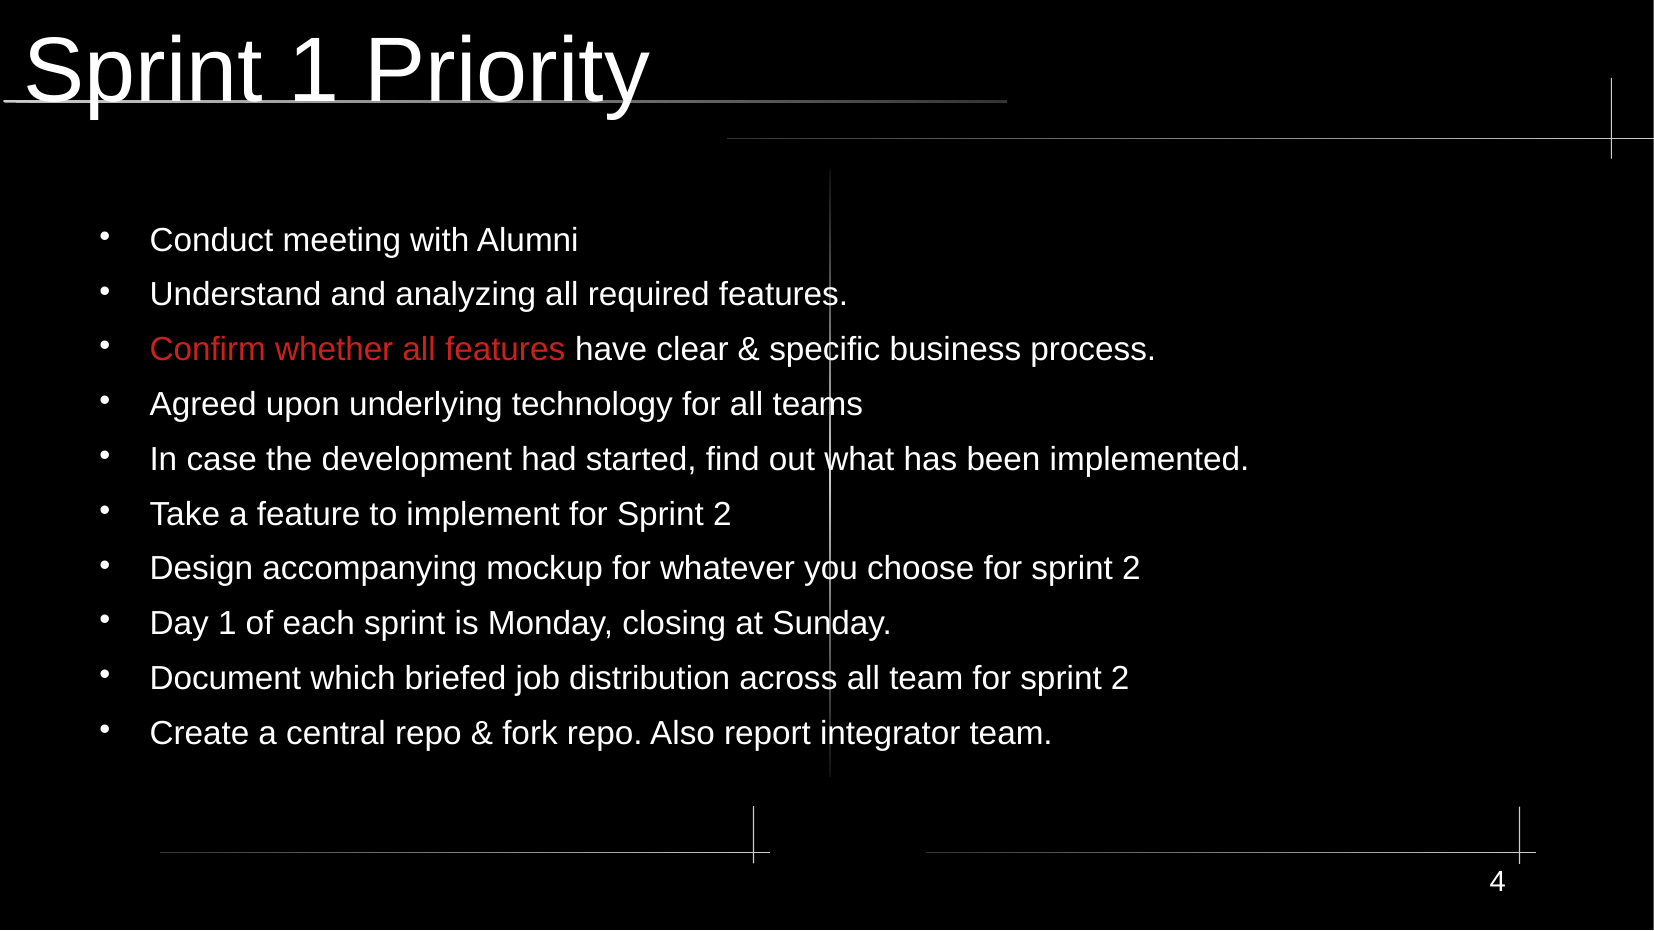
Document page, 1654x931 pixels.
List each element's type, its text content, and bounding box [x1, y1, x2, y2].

title Sprint 1 Priority [23, 11, 1589, 119]
list Conduct meeting with Alumni Understand and analyzing all required features. Confirm whether all features have clear & specific business process. Agreed upon underlying technology for all teams In case the development had started, find out what has been implemented. Take a feature to implement for Sprint 2 Design accompanying mockup for whatever you choose for sprint 2 Day 1 of each sprint is Monday, closing at Sunday. Document which briefed job distribution across all team for sprint 2 Create a central repo & fork repo. Also report integrator team. [82, 217, 1571, 757]
slide_number 4 [1240, 862, 1506, 930]
